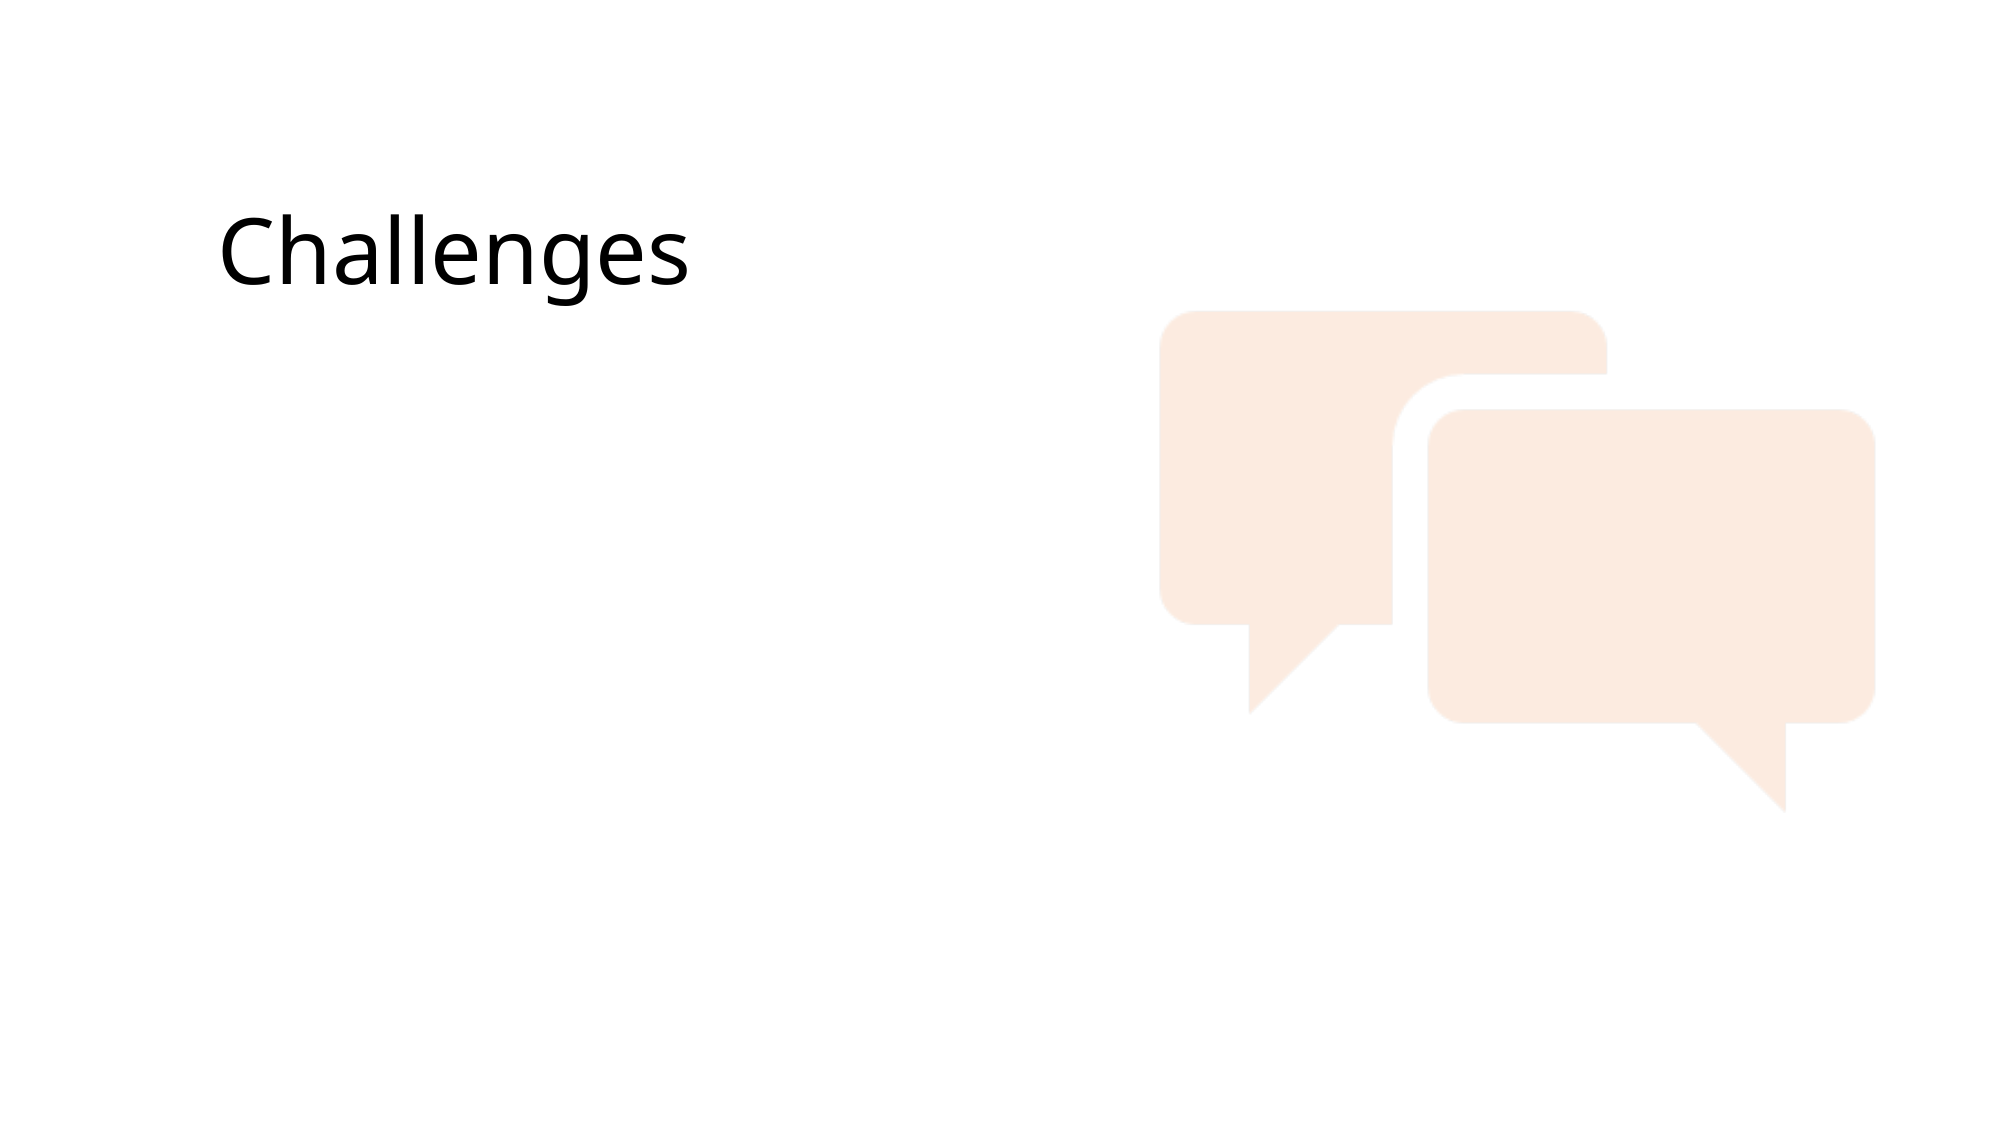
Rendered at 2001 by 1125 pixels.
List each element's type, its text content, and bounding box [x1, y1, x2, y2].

picture [1089, 133, 1947, 992]
title Challenges [202, 133, 1089, 376]
